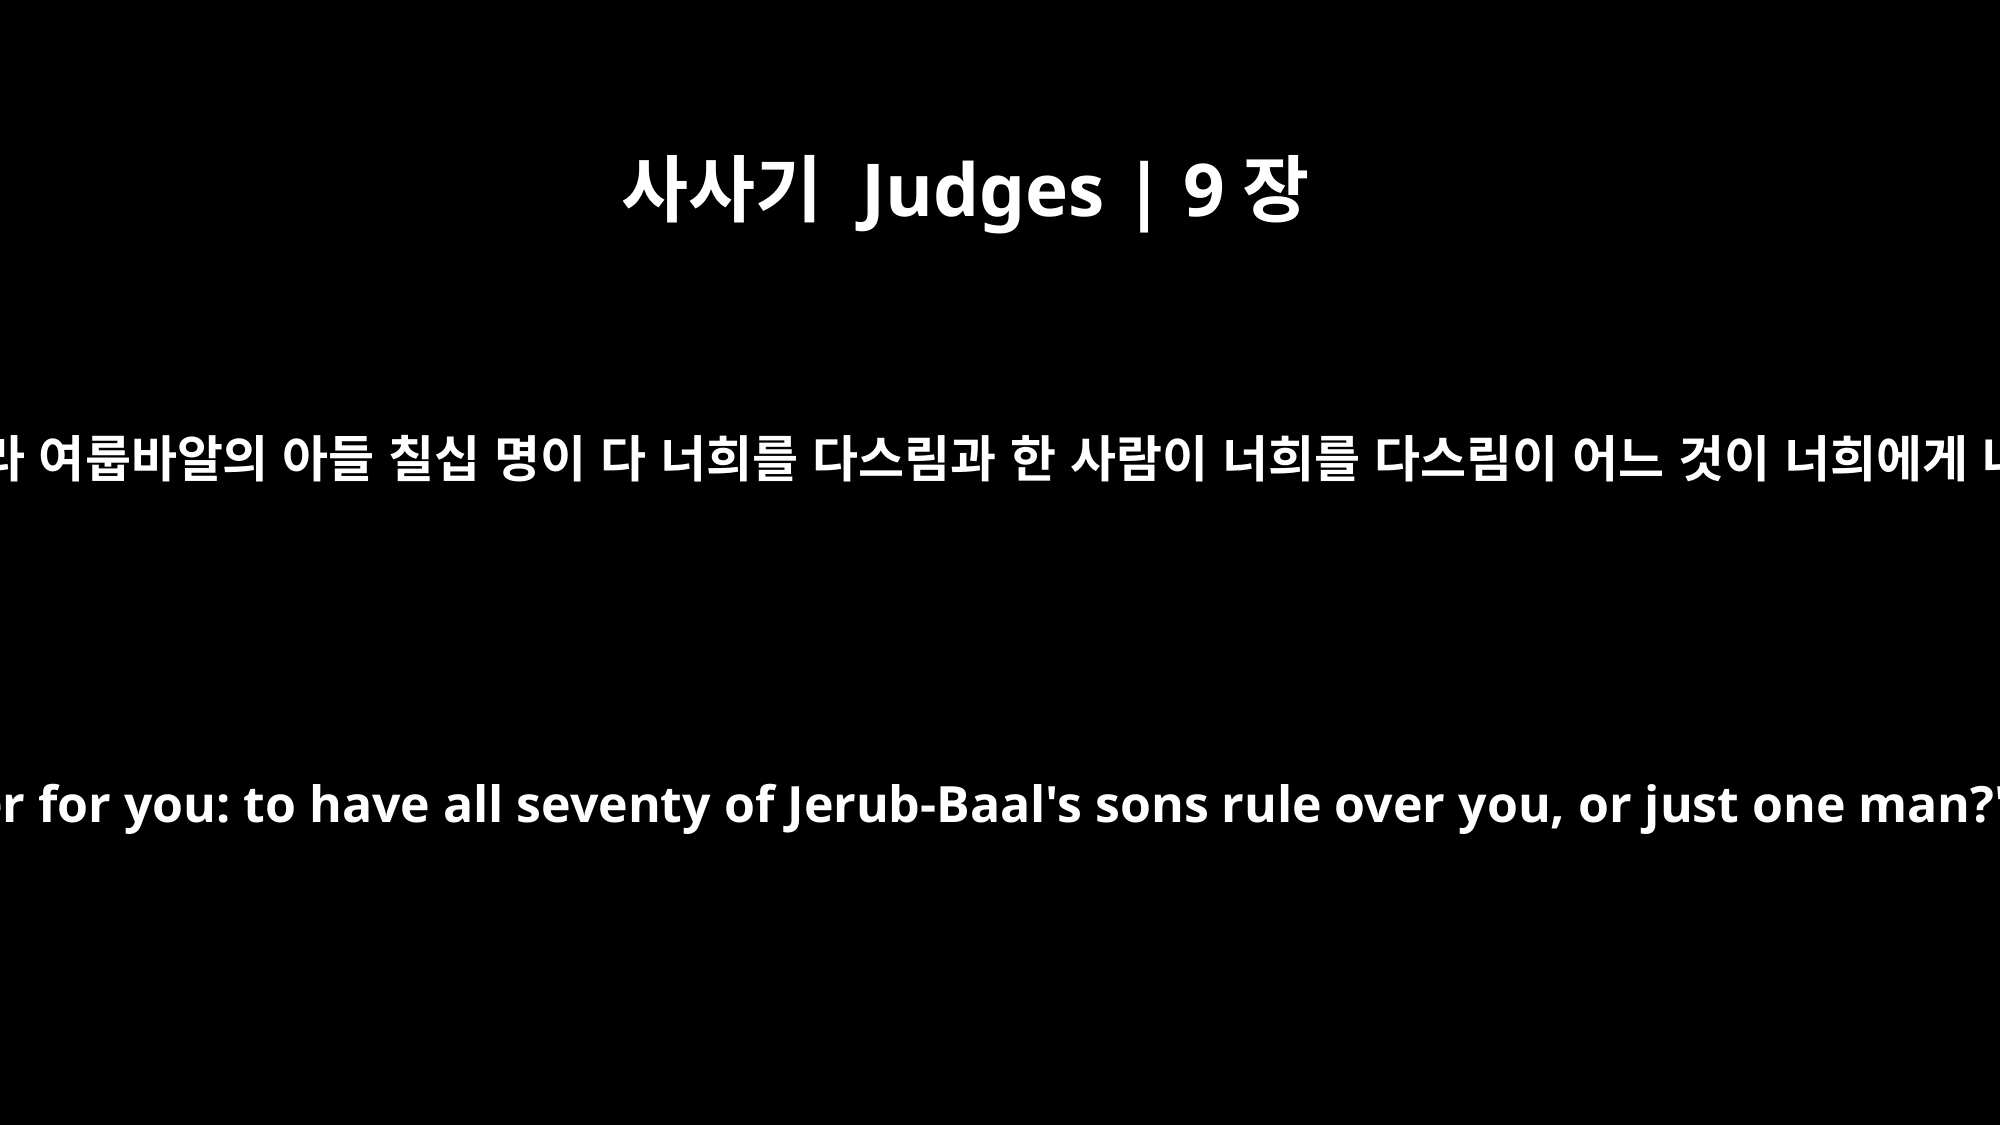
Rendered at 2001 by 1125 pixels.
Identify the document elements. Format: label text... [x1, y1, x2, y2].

text_box 2 청하노니 너희는 세겜의 모든 사람들의 귀에 말하라 여룹바알의 아들 칠십 명이 다 너희를 다스림과 한 사람이 너희를 다스림이 어느 것이 너희에게 나으냐 또 나는 너희와 골육임을 기억하라 하니 [0, 359, 2000, 495]
text_box "Ask all the citizens of Shechem, `Which is better for you: to have all seventy of Jerub-Baal's sons rule over you, or just one man?' Remember, I am your flesh and blood." [0, 764, 2000, 840]
text_box 사사기 Judges | 9장 [606, 136, 1326, 239]
